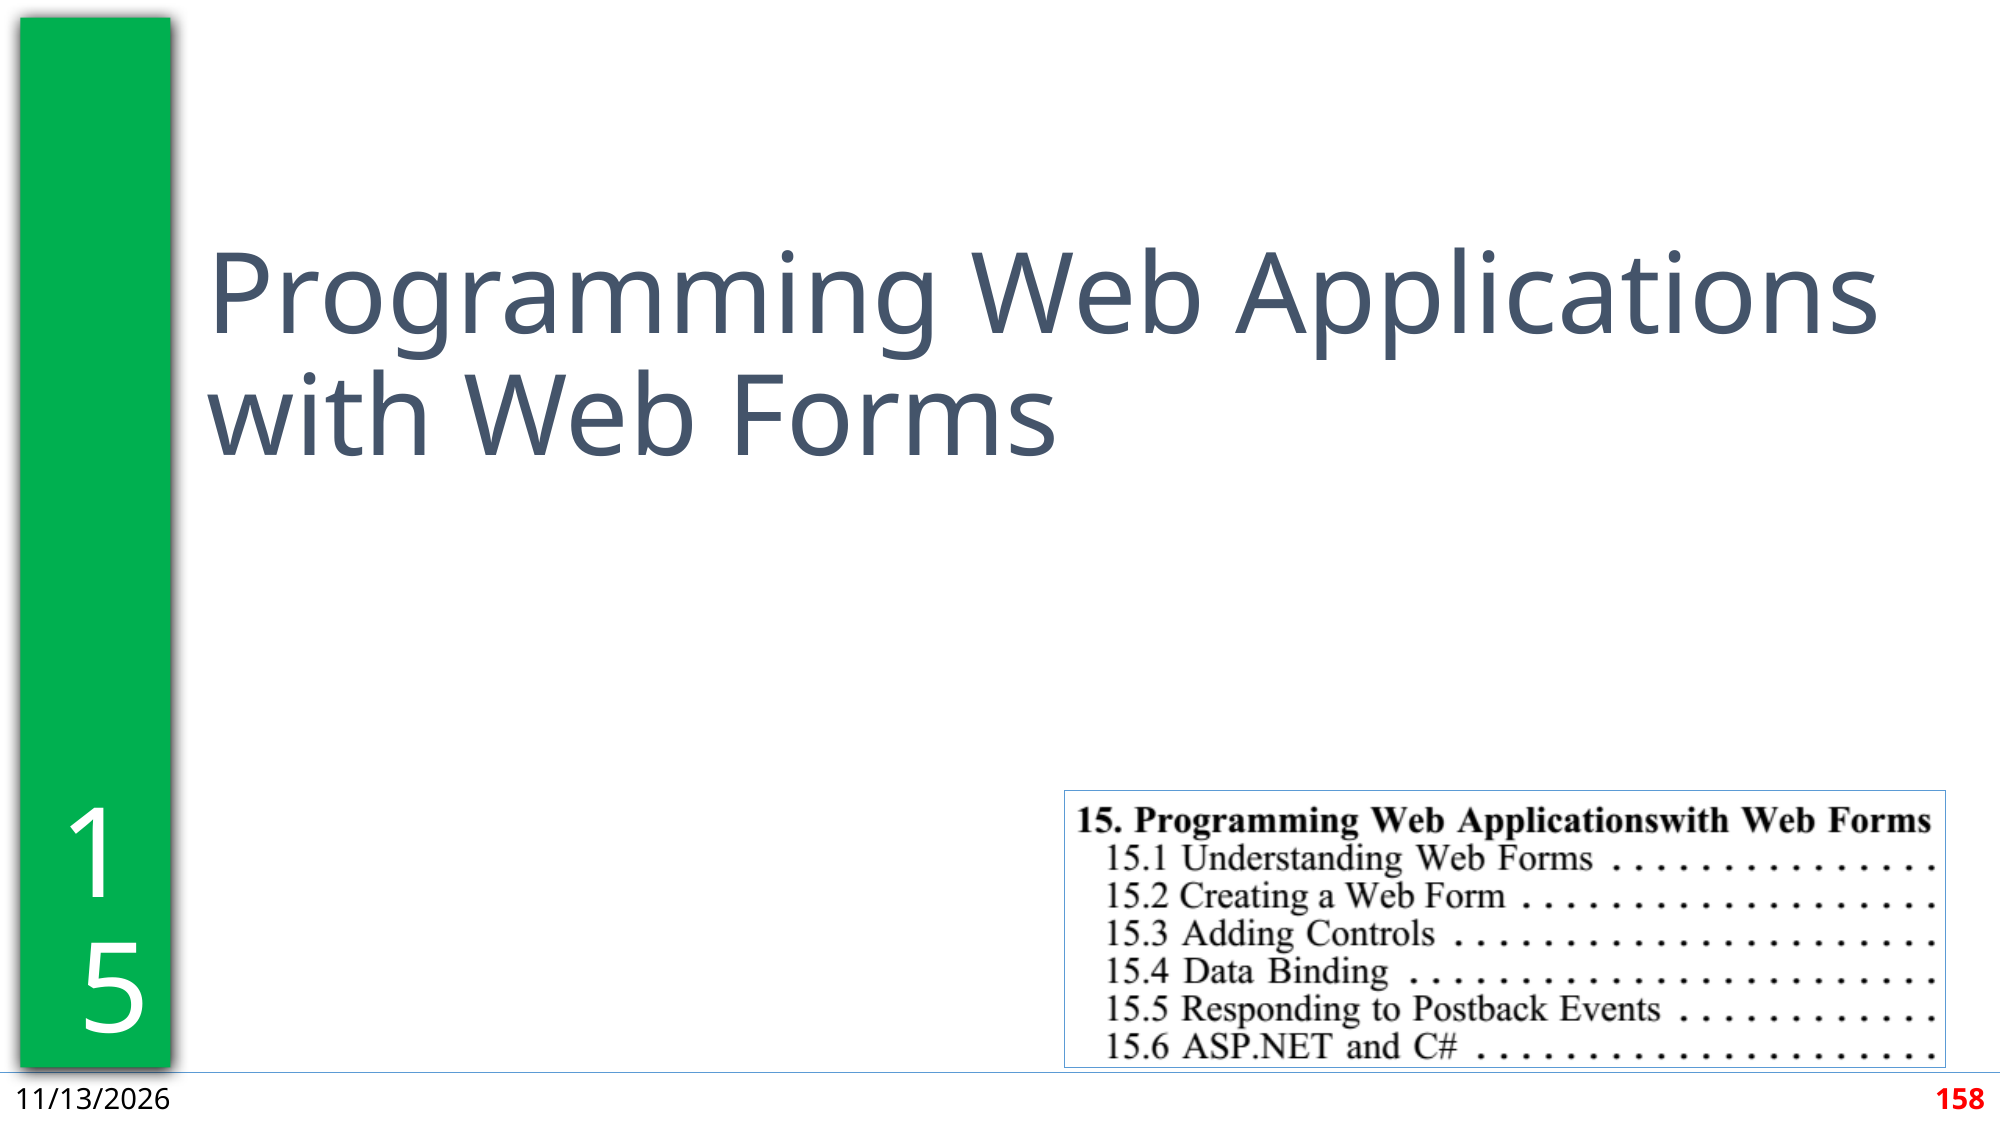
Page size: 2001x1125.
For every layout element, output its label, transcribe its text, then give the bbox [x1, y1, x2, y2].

list Programming Web Applications with Web Forms [192, 340, 1946, 488]
slide_number 158 [1550, 1072, 2000, 1115]
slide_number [0, 1072, 450, 1115]
list 15 [20, 17, 171, 1068]
picture [1064, 790, 1946, 1068]
